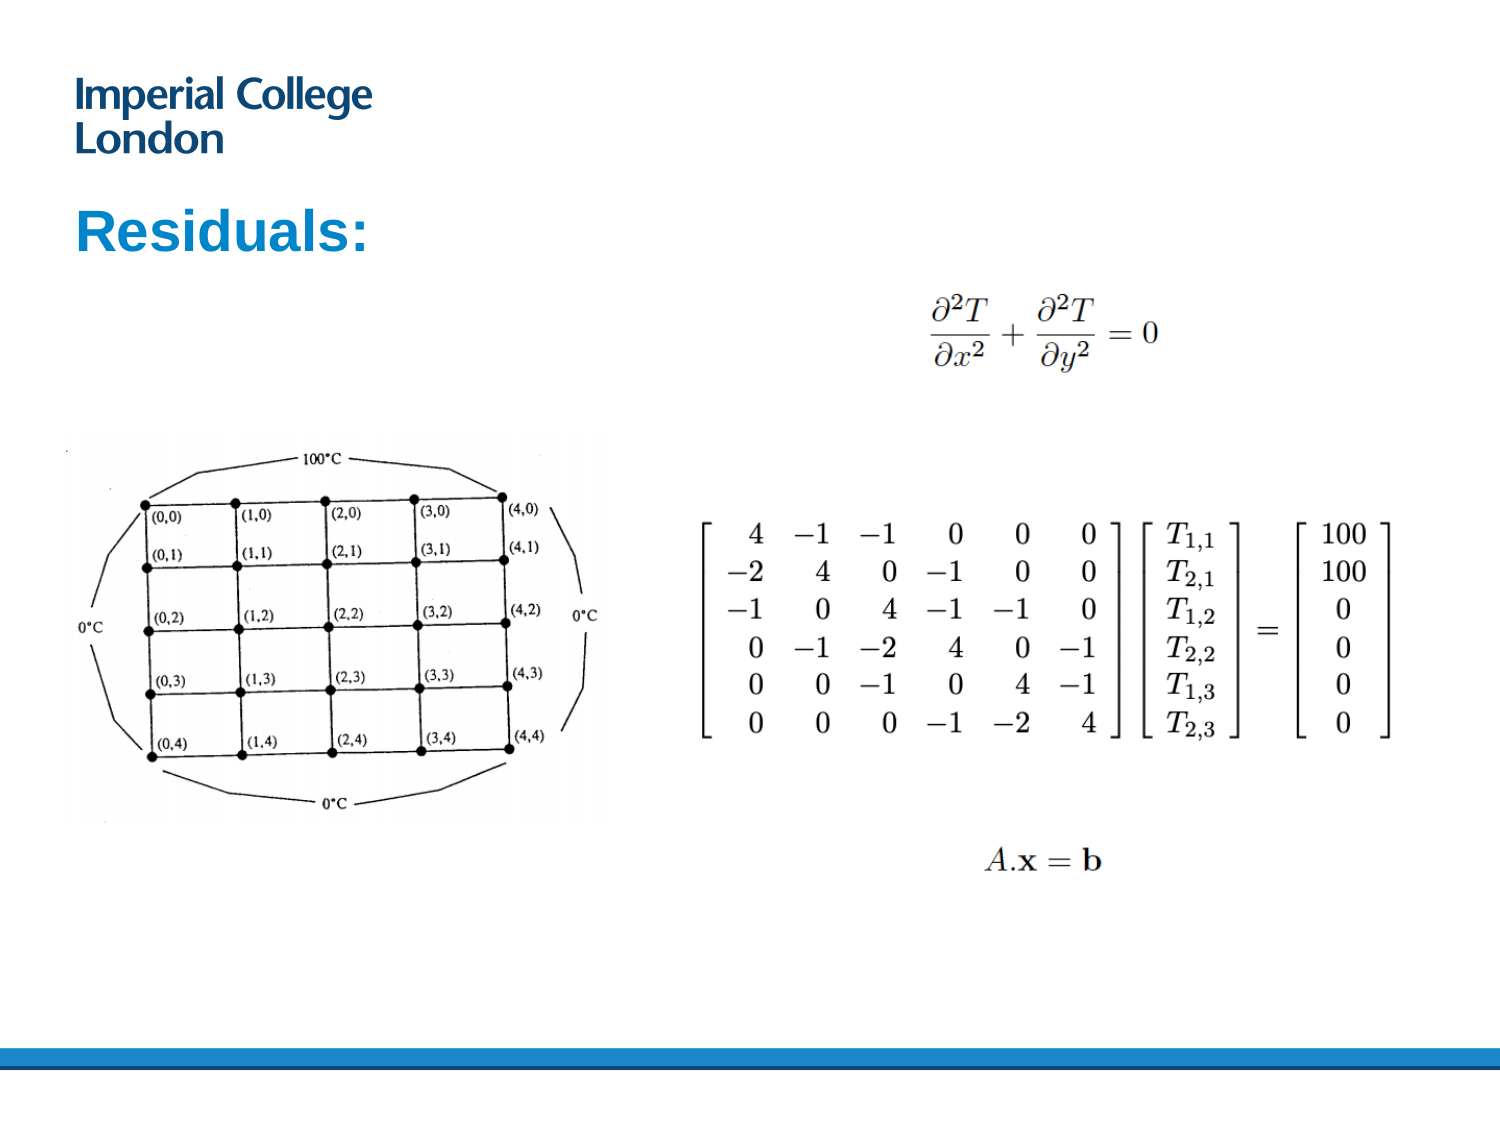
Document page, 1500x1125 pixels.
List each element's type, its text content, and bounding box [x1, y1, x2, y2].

picture [0, 0, 1500, 1125]
title Residuals: [75, 217, 1425, 301]
